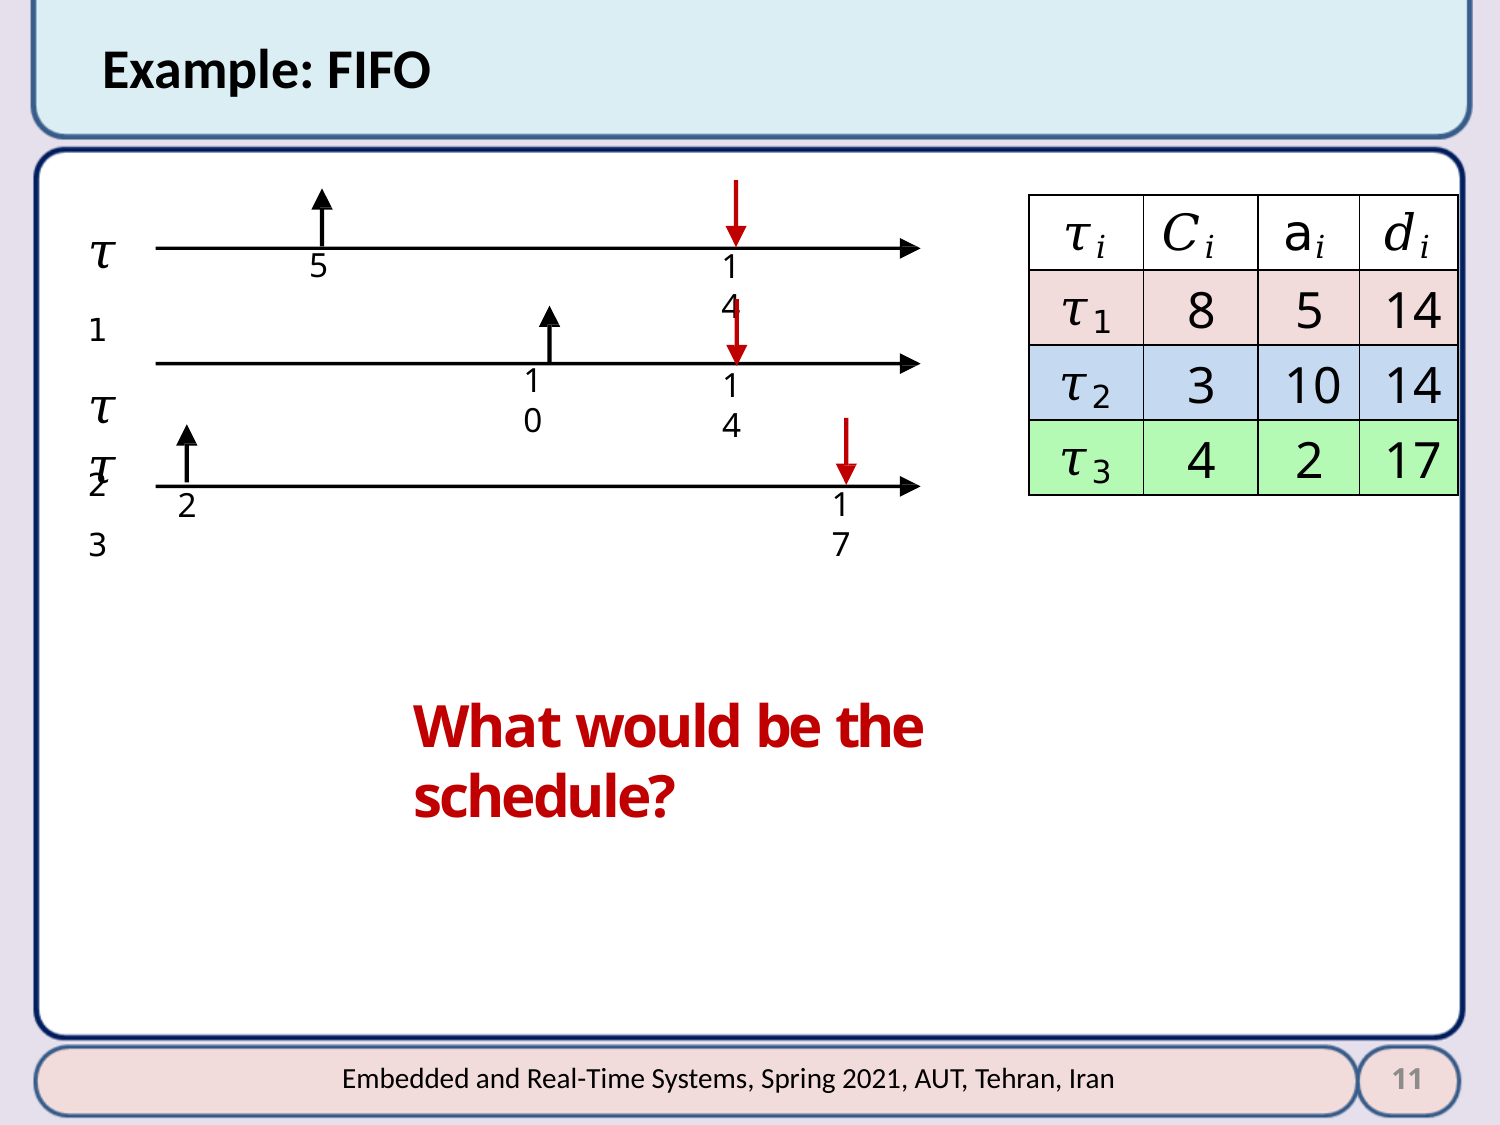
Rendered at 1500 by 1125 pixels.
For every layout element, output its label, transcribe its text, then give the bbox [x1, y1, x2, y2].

table_cell 14 [1360, 346, 1457, 419]
text_box [176, 424, 198, 482]
table_cell 17 [1360, 421, 1457, 494]
text_box [311, 188, 333, 242]
table_cell 5 [1259, 271, 1359, 344]
text_box [155, 246, 307, 250]
text_box 𝜏3 [85, 431, 134, 563]
text_box What would be the schedule? [411, 687, 1136, 830]
text_box 14 [719, 243, 757, 326]
text_box [155, 484, 175, 489]
table_header 𝜏𝑖 [1030, 196, 1143, 269]
text_box [329, 246, 719, 250]
table_cell 4 [1144, 421, 1257, 494]
table_cell 14 [1360, 271, 1457, 344]
text_box [740, 353, 921, 375]
text_box [835, 417, 857, 481]
picture [0, 0, 1500, 1125]
table_header 𝐶𝑖 [1144, 196, 1257, 269]
text_box 10 [521, 357, 559, 440]
text_box Embedded and Real-Time Systems, Spring 2021, AUT, Tehran, Iran [162, 1051, 1288, 1102]
table_header 𝑑𝑖 [1360, 196, 1457, 269]
text_box 14 [720, 362, 758, 445]
text_box [725, 180, 747, 243]
table_cell 𝜏3 [1030, 421, 1143, 494]
text_box [197, 484, 829, 489]
slide_number 11 [1363, 1049, 1453, 1110]
table_cell 8 [1144, 271, 1257, 344]
text_box 17 [829, 481, 868, 563]
text_box [757, 237, 921, 259]
text_box [868, 475, 921, 497]
table_cell 10 [1259, 346, 1359, 419]
text_box [559, 361, 734, 366]
text_box 𝜏1 𝜏2 [85, 191, 134, 431]
table_cell 2 [1259, 421, 1359, 494]
table_cell 3 [1144, 346, 1257, 419]
title Example: FIFO [87, 24, 650, 108]
text_box [726, 299, 748, 362]
text_box 5 [307, 242, 329, 285]
table_cell 𝜏2 [1030, 346, 1143, 419]
text_box [538, 305, 561, 357]
text_box 2 [175, 482, 197, 525]
text_box [155, 361, 521, 366]
table_cell 𝜏1 [1030, 271, 1143, 344]
table_header a𝑖 [1259, 196, 1359, 269]
